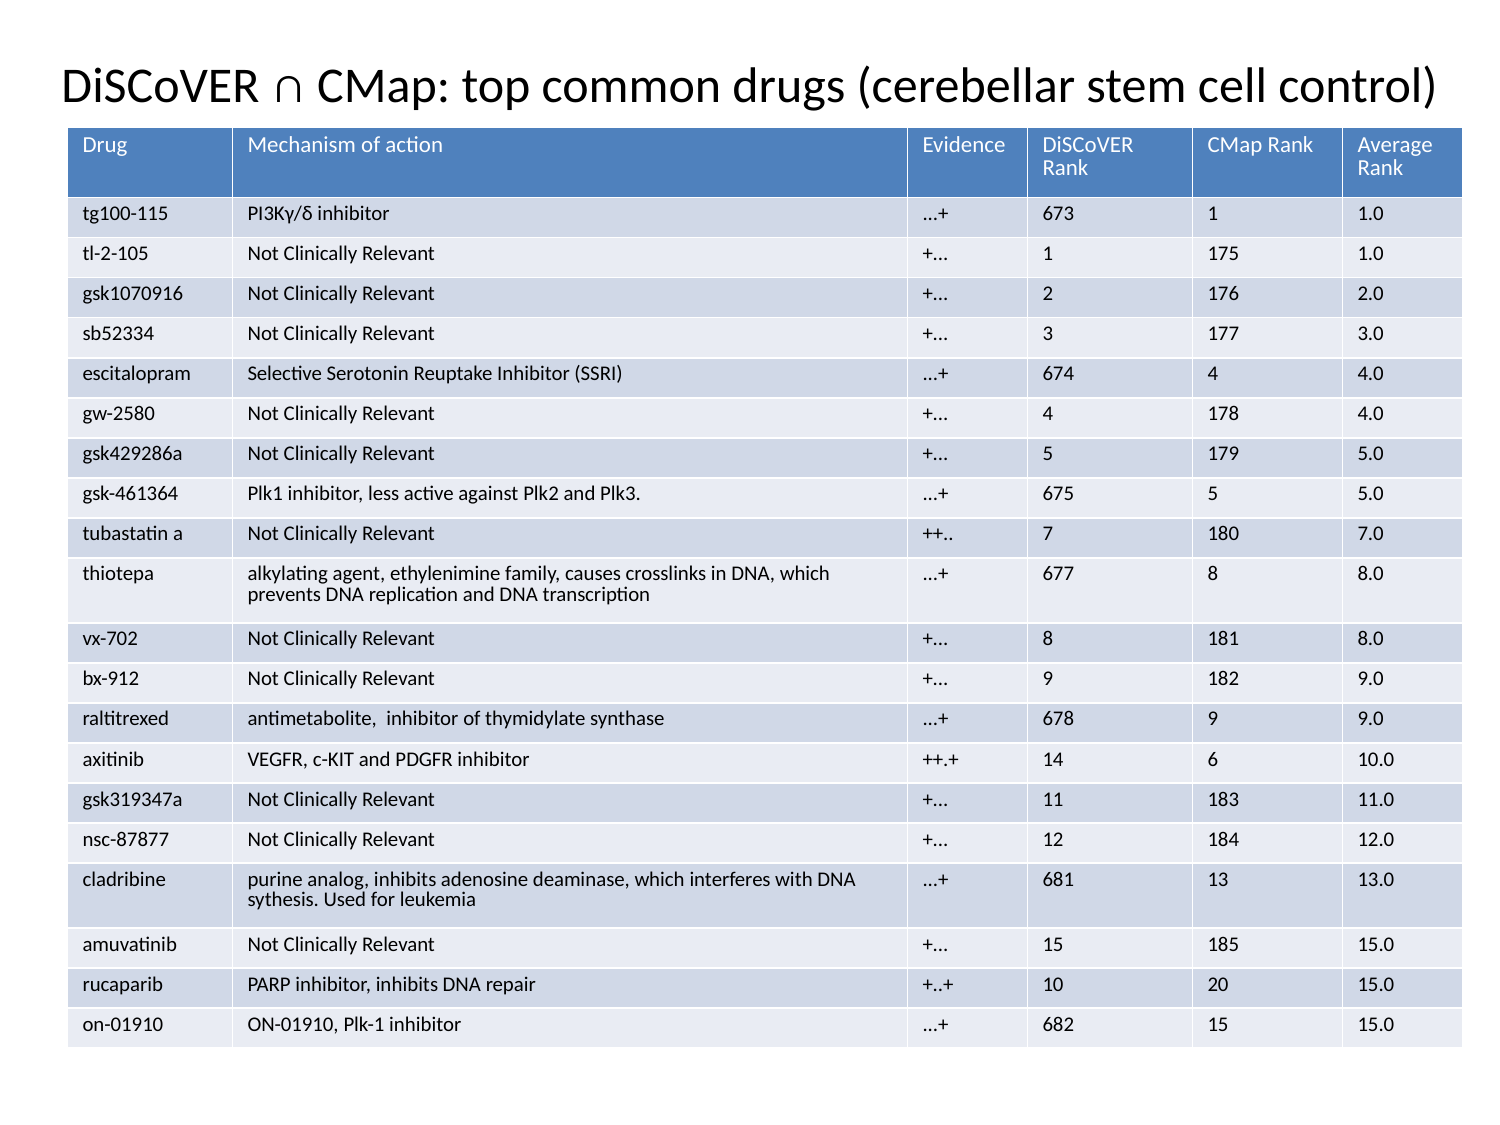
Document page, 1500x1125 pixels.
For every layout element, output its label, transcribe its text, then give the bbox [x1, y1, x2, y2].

table_cell 1.0 [1343, 238, 1462, 277]
table_cell amuvatinib [68, 929, 232, 967]
table_cell Plk1 inhibitor, less active against Plk2 and Plk3. [233, 479, 907, 517]
table_cell 181 [1193, 624, 1342, 662]
table_cell Not Clinically Relevant [233, 784, 907, 822]
table_header Drug [68, 128, 232, 197]
table_cell axitinib [68, 744, 232, 782]
table_cell ...+ [908, 359, 1027, 397]
table_cell 182 [1193, 664, 1342, 702]
table_cell Not Clinically Relevant [233, 278, 907, 317]
table_cell sb52334 [68, 318, 232, 357]
table_cell gsk-461364 [68, 479, 232, 517]
table_cell 673 [1028, 198, 1192, 237]
table_cell ON-01910, Plk-1 inhibitor [233, 1009, 907, 1047]
table_cell tubastatin a [68, 519, 232, 557]
table_cell Not Clinically Relevant [233, 664, 907, 702]
table_cell 4.0 [1343, 399, 1462, 437]
table_cell 678 [1028, 704, 1192, 742]
table_cell 9 [1193, 704, 1342, 742]
table_cell Selective Serotonin Reuptake Inhibitor (SSRI) [233, 359, 907, 397]
table_cell Not Clinically Relevant [233, 439, 907, 477]
table_cell 15 [1193, 1009, 1342, 1047]
table_cell on-01910 [68, 1009, 232, 1047]
table_header Mechanism of action [233, 128, 907, 197]
table_cell tg100-115 [68, 198, 232, 237]
table_cell 8 [1028, 624, 1192, 662]
table_header CMap Rank [1193, 128, 1342, 197]
table_cell Not Clinically Relevant [233, 824, 907, 862]
table_cell 9.0 [1343, 664, 1462, 702]
table_cell +... [908, 624, 1027, 662]
table_cell antimetabolite, inhibitor of thymidylate synthase [233, 704, 907, 742]
table_cell 6 [1193, 744, 1342, 782]
table_cell 682 [1028, 1009, 1192, 1047]
table_cell gsk429286a [68, 439, 232, 477]
table_cell 3.0 [1343, 318, 1462, 357]
table_cell +... [908, 439, 1027, 477]
table_cell gw-2580 [68, 399, 232, 437]
table_cell Not Clinically Relevant [233, 519, 907, 557]
table_cell ...+ [908, 559, 1027, 622]
table_cell 7.0 [1343, 519, 1462, 557]
table_cell 5.0 [1343, 479, 1462, 517]
table_cell Not Clinically Relevant [233, 399, 907, 437]
table_cell 5 [1193, 479, 1342, 517]
table_cell tl-2-105 [68, 238, 232, 277]
table_cell 2 [1028, 278, 1192, 317]
table_cell 13 [1193, 864, 1342, 927]
table_cell 1 [1028, 238, 1192, 277]
table_cell 2.0 [1343, 278, 1462, 317]
table_cell 5 [1028, 439, 1192, 477]
table_cell 15.0 [1343, 929, 1462, 967]
table_cell 13.0 [1343, 864, 1462, 927]
table_cell 675 [1028, 479, 1192, 517]
table_cell gsk319347a [68, 784, 232, 822]
table_cell 185 [1193, 929, 1342, 967]
table_cell 11.0 [1343, 784, 1462, 822]
table_cell 4.0 [1343, 359, 1462, 397]
table_cell rucaparib [68, 969, 232, 1007]
table_cell +... [908, 238, 1027, 277]
table_cell 7 [1028, 519, 1192, 557]
table_cell +... [908, 929, 1027, 967]
table_cell ...+ [908, 704, 1027, 742]
table_cell +... [908, 664, 1027, 702]
table_cell 9.0 [1343, 704, 1462, 742]
table_cell 15.0 [1343, 1009, 1462, 1047]
table_cell 175 [1193, 238, 1342, 277]
table_cell ++.. [908, 519, 1027, 557]
table_cell 184 [1193, 824, 1342, 862]
table_cell 4 [1193, 359, 1342, 397]
table_cell 5.0 [1343, 439, 1462, 477]
table_cell 179 [1193, 439, 1342, 477]
table_cell vx-702 [68, 624, 232, 662]
table_cell ...+ [908, 198, 1027, 237]
table_cell 1 [1193, 198, 1342, 237]
table_cell 180 [1193, 519, 1342, 557]
table_cell ...+ [908, 479, 1027, 517]
table_cell 11 [1028, 784, 1192, 822]
table_cell 14 [1028, 744, 1192, 782]
table_cell +... [908, 824, 1027, 862]
table_cell Not Clinically Relevant [233, 238, 907, 277]
table_cell ...+ [908, 864, 1027, 927]
table_cell +... [908, 784, 1027, 822]
table_cell Not Clinically Relevant [233, 624, 907, 662]
table_header Evidence [908, 128, 1027, 197]
table_cell 177 [1193, 318, 1342, 357]
table_cell raltitrexed [68, 704, 232, 742]
table_cell 3 [1028, 318, 1192, 357]
table_cell Not Clinically Relevant [233, 318, 907, 357]
table_cell nsc-87877 [68, 824, 232, 862]
table_cell 677 [1028, 559, 1192, 622]
table_cell 20 [1193, 969, 1342, 1007]
table_cell 12 [1028, 824, 1192, 862]
table_cell 1.0 [1343, 198, 1462, 237]
table_cell 8 [1193, 559, 1342, 622]
text_box DiSCoVER ∩ CMap: top common drugs (cerebellar stem cell control) [46, 0, 1454, 120]
table_cell 8.0 [1343, 559, 1462, 622]
table_cell 9 [1028, 664, 1192, 702]
table_cell 15 [1028, 929, 1192, 967]
table_cell 176 [1193, 278, 1342, 317]
table_cell 10 [1028, 969, 1192, 1007]
table_cell PARP inhibitor, inhibits DNA repair [233, 969, 907, 1007]
table_cell 10.0 [1343, 744, 1462, 782]
table_cell +... [908, 318, 1027, 357]
table_cell alkylating agent, ethylenimine family, causes crosslinks in DNA, which prevents DNA replication and DNA transcription [233, 559, 907, 622]
table_cell gsk1070916 [68, 278, 232, 317]
table_cell escitalopram [68, 359, 232, 397]
table_cell PI3Kγ/δ inhibitor [233, 198, 907, 237]
table_cell 674 [1028, 359, 1192, 397]
table_cell 8.0 [1343, 624, 1462, 662]
table_cell 183 [1193, 784, 1342, 822]
table_cell cladribine [68, 864, 232, 927]
table_cell thiotepa [68, 559, 232, 622]
table_cell 4 [1028, 399, 1192, 437]
table_cell +... [908, 399, 1027, 437]
table_cell +... [908, 278, 1027, 317]
table_cell Not Clinically Relevant [233, 929, 907, 967]
table_cell 15.0 [1343, 969, 1462, 1007]
table_cell 12.0 [1343, 824, 1462, 862]
table_cell ...+ [908, 1009, 1027, 1047]
table_header Average Rank [1343, 128, 1462, 197]
table_cell +..+ [908, 969, 1027, 1007]
table_cell 681 [1028, 864, 1192, 927]
table_cell ++.+ [908, 744, 1027, 782]
table_cell VEGFR, c-KIT and PDGFR inhibitor [233, 744, 907, 782]
table_header DiSCoVER Rank [1028, 128, 1192, 197]
table_cell purine analog, inhibits adenosine deaminase, which interferes with DNA sythesis. Used for leukemia [233, 864, 907, 927]
table_cell 178 [1193, 399, 1342, 437]
table_cell bx-912 [68, 664, 232, 702]
